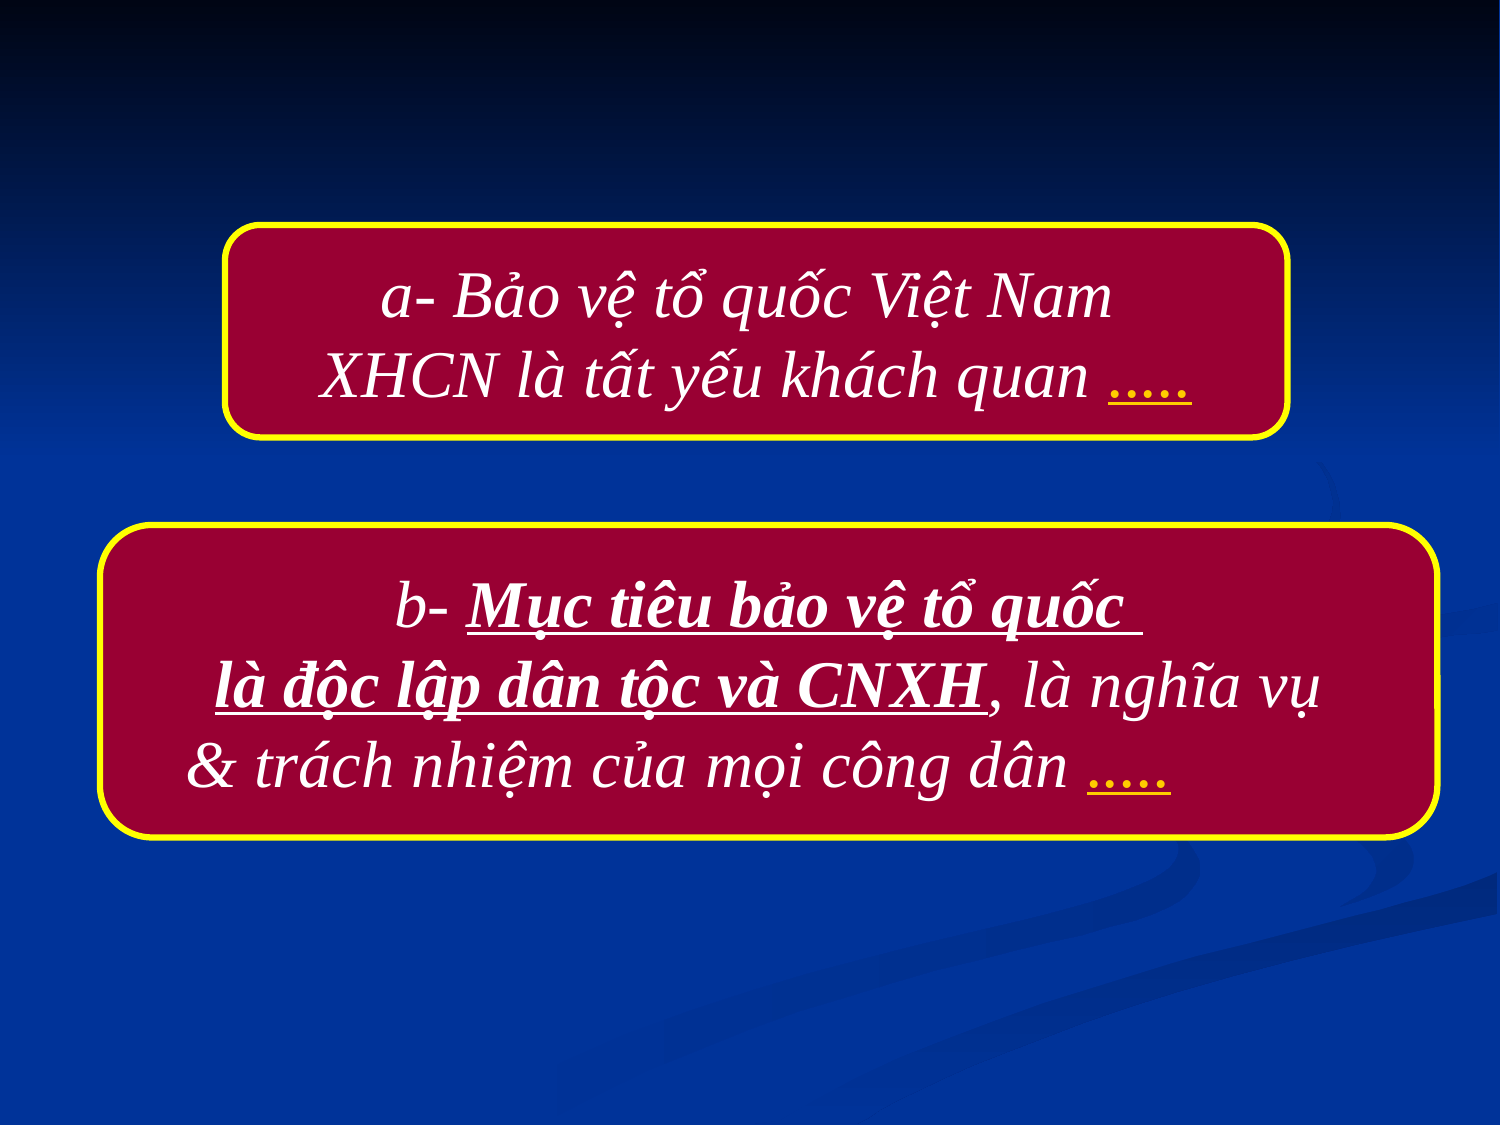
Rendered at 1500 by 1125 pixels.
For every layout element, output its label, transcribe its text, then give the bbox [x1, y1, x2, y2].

text_box a- Bảo vệ tổ quốc Việt Nam XHCN là tất yếu khách quan ..... [224, 224, 1288, 438]
text_box b- Mục tiêu bảo vệ tổ quốc là độc lập dân tộc và CNXH, là nghĩa vụ & trách nhiệm của mọi công dân ..... [99, 524, 1438, 838]
